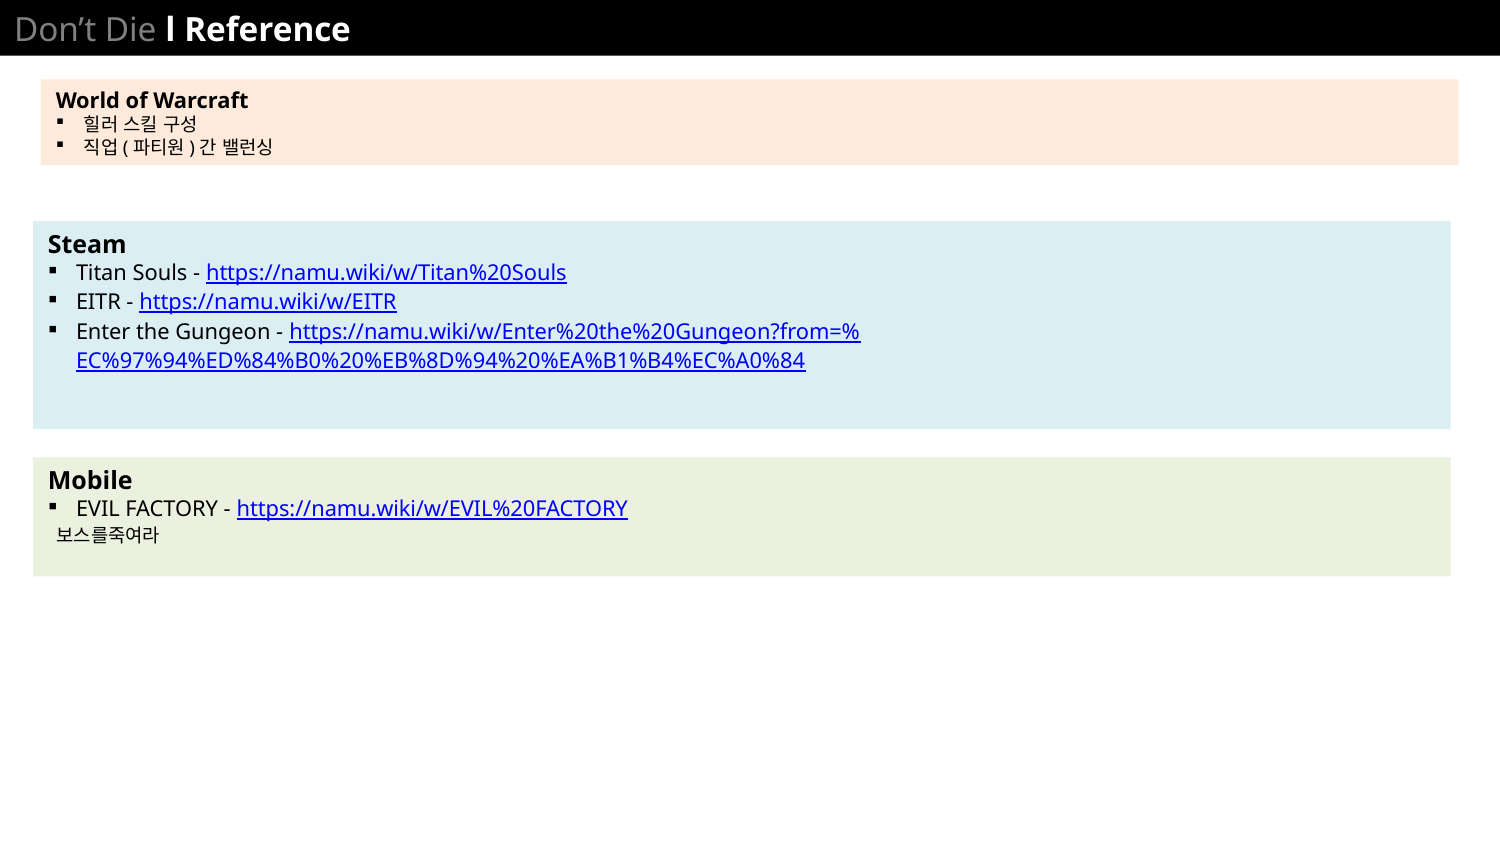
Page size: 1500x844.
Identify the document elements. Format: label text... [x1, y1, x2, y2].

text_box Mobile EVIL FACTORY - https://namu.wiki/w/EVIL%20FACTORY 보스를죽여라 [33, 457, 1451, 577]
text_box World of Warcraft 힐러 스킬 구성 직업(파티원)간 밸런싱 [40, 79, 1459, 166]
text_box Don’t Die l Reference [0, 0, 1500, 58]
text_box Steam Titan Souls - https://namu.wiki/w/Titan%20Souls EITR - https://namu.wiki/w/EITR Enter the Gungeon - https://namu.wiki/w/Enter%20the%20Gungeon?from=%EC%97%94%ED%84%B0%20%EB%8D%94%20%EA%B1%B4%EC%A0%84 [33, 221, 1451, 429]
